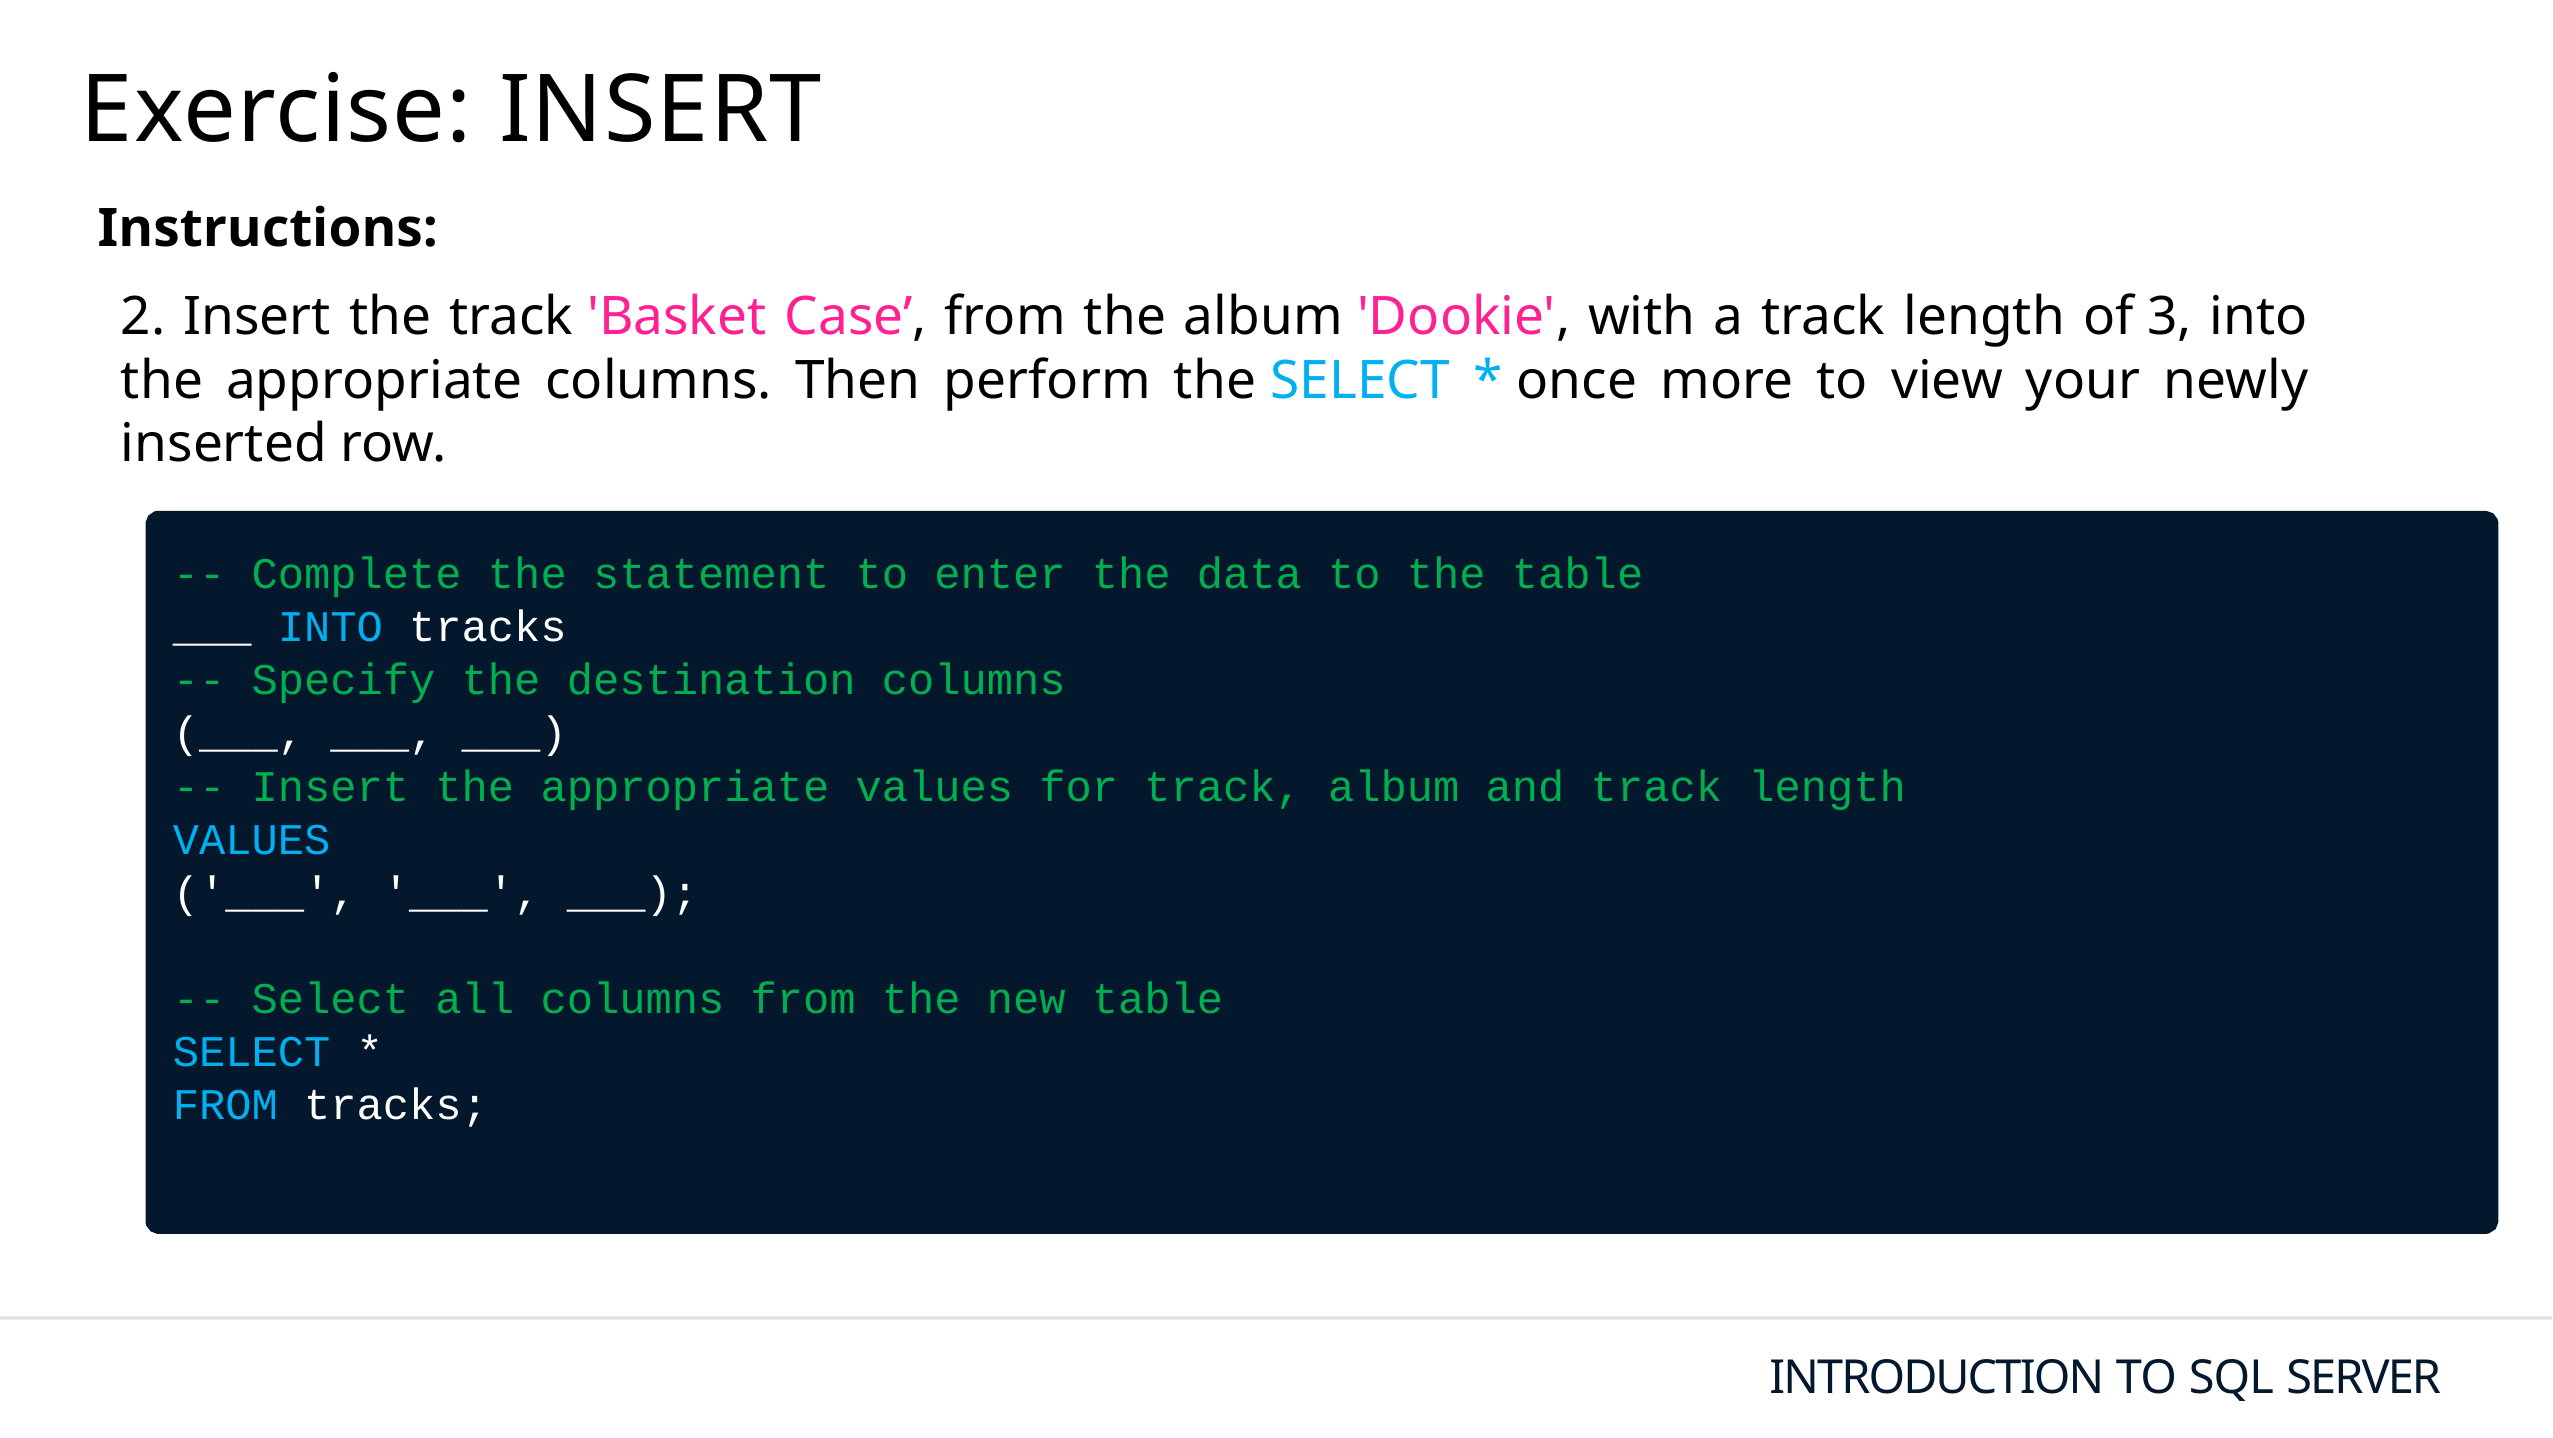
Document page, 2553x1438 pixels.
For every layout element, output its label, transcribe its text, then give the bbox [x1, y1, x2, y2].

text_box [145, 510, 2499, 1234]
text_box 2. Insert the track 'Basket Case’, from the album 'Dookie', with a track length of 3, into the appropriate columns. Then perform the SELECT * once more to view your newly inserted row. [106, 273, 2324, 480]
title Exercise: INSERT [78, 44, 1914, 288]
text_box -- Complete the statement to enter the data to the table ___ INTO tracks -- Specify the destination columns (___, ___, ___) -- Insert the appropriate values for track, album and track length VALUES ('___', '___', ___); -- Select all columns from the new table SELECT * FROM tracks; [172, 542, 1914, 1182]
text_box Instructions: [82, 186, 2301, 265]
footer INTRODUCTION TO SQL SERVER [1767, 1346, 2501, 1438]
